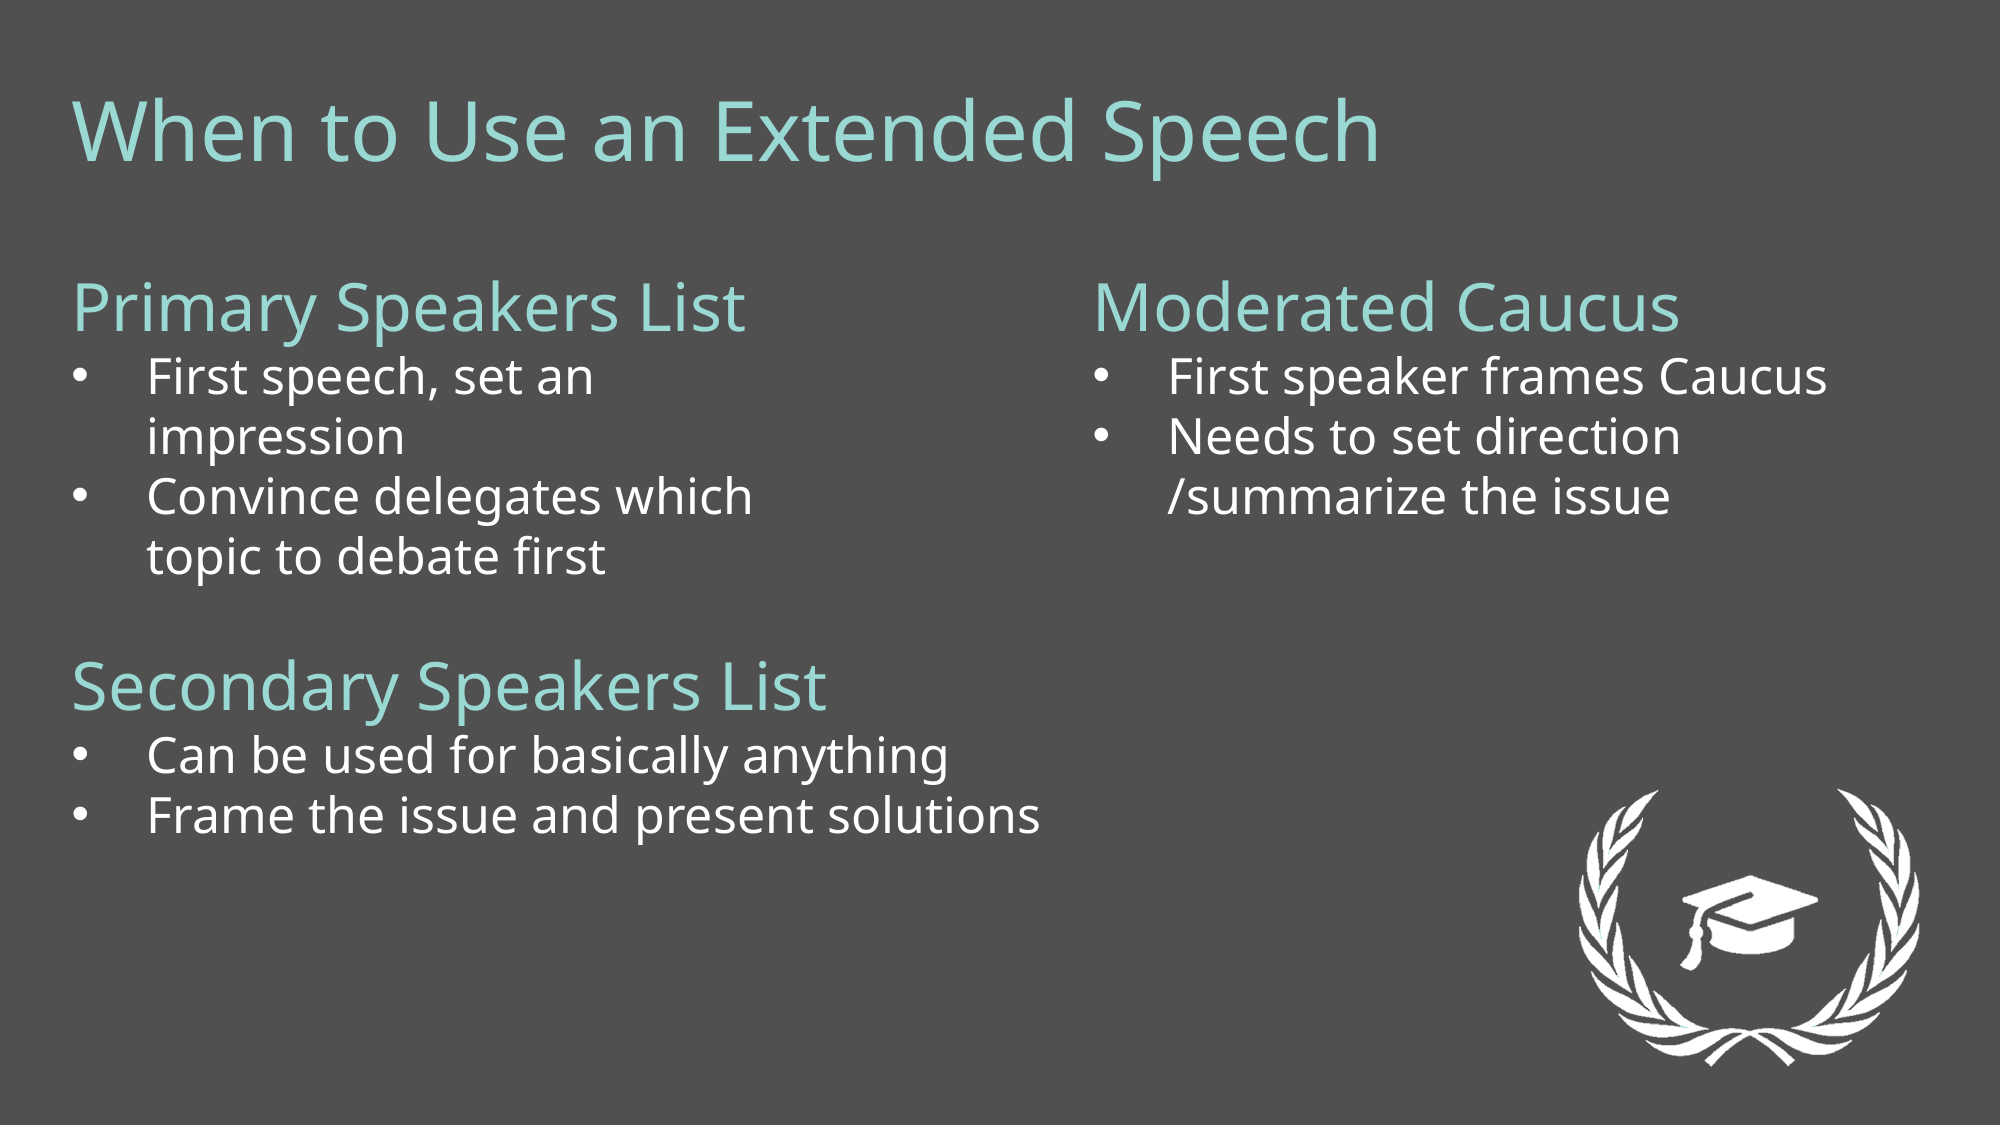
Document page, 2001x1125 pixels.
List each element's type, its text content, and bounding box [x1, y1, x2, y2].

picture [1566, 744, 1927, 1105]
text_box Secondary Speakers List Can be used for basically anything Frame the issue and present solutions [56, 636, 1078, 851]
text_box Primary Speakers List First speech, set an impression Convince delegates which topic to debate first [56, 257, 862, 592]
text_box When to Use an Extended Speech [56, 70, 1519, 186]
text_box Moderated Caucus First speaker frames Caucus Needs to set direction /summarize the issue [1077, 257, 1883, 532]
